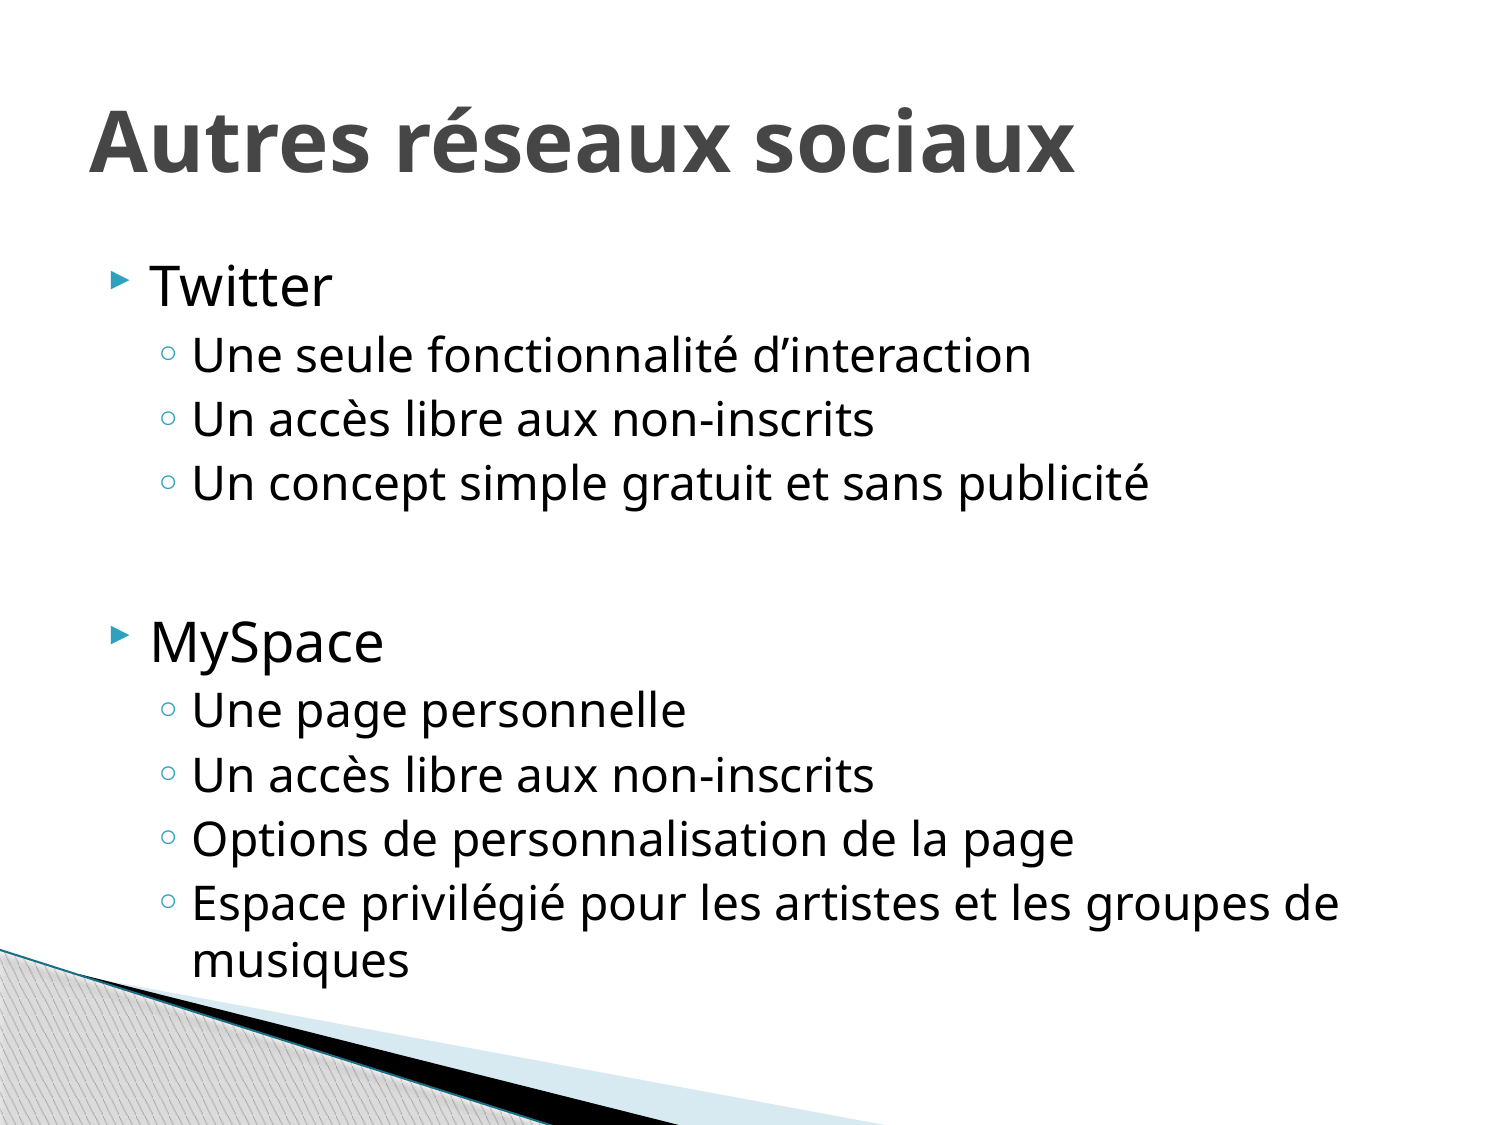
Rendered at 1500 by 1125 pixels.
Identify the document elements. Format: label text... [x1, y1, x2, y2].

list Twitter Une seule fonctionnalité d’interaction Un accès libre aux non-inscrits Un concept simple gratuit et sans publicité MySpace Une page personnelle Un accès libre aux non-inscrits Options de personnalisation de la page Espace privilégié pour les artistes et les groupes de musiques [75, 243, 1425, 986]
title Autres réseaux sociaux [75, 45, 1425, 233]
